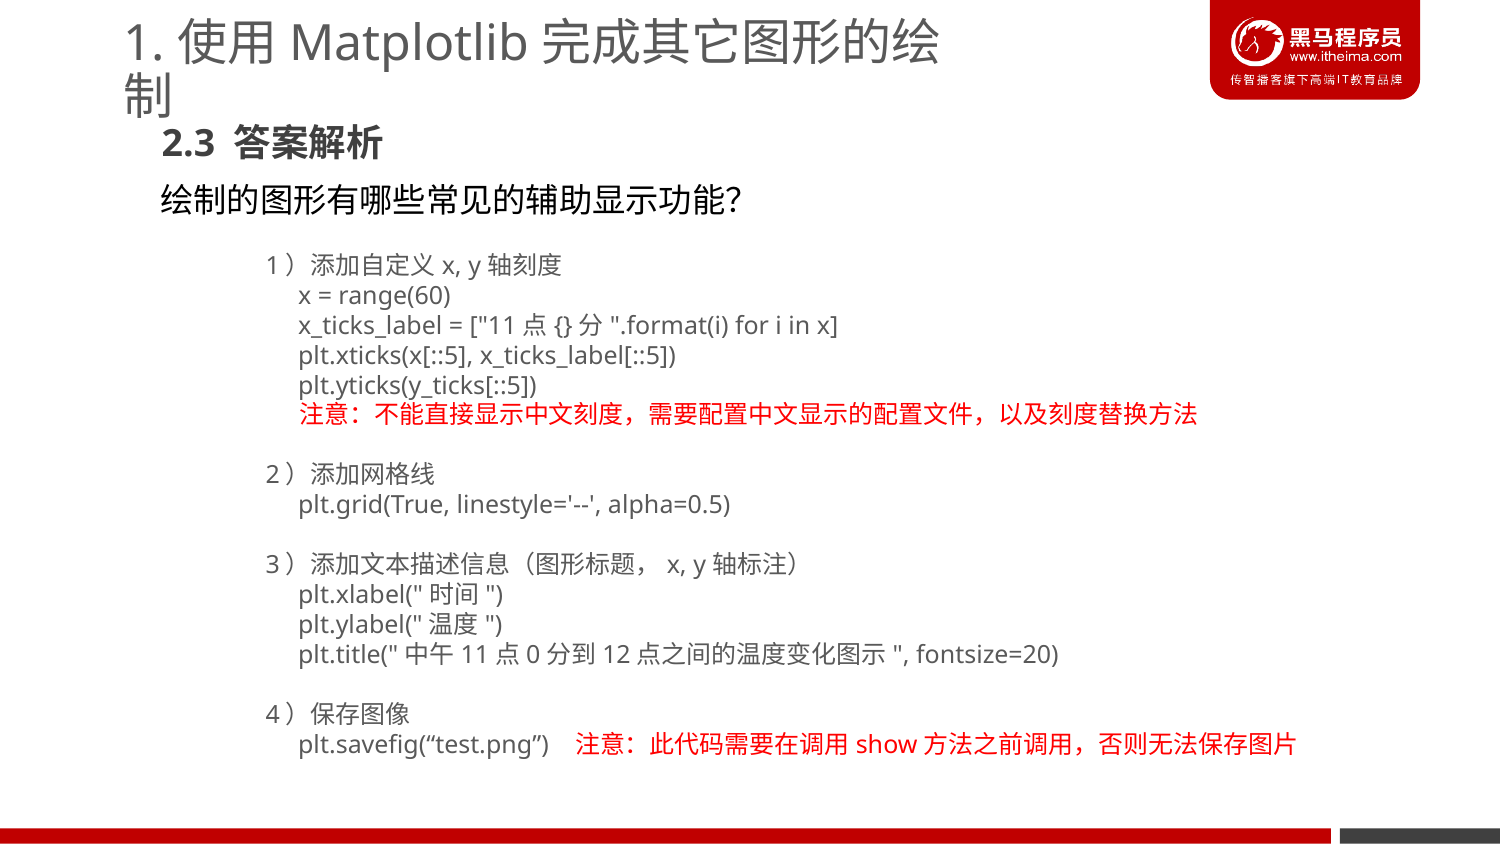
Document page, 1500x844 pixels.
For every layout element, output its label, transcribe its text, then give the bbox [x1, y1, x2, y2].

picture [1212, 8, 1421, 94]
text_box 2.3 答案解析 [146, 112, 724, 171]
text_box 1.使用Matplotlib完成其它图形的绘制 [112, 5, 996, 138]
text_box 绘制的图形有哪些常见的辅助显示功能？ [145, 171, 802, 227]
text_box 1）添加自定义x, y轴刻度 x = range(60) x_ticks_label = ["11点{}分".format(i) for i in x] plt.xticks(x[::5], x_ticks_label[::5]) plt.yticks(y_ticks[::5]) 注意：不能直接显示中文刻度，需要配置中文显示的配置文件，以及刻度替换方法 2）添加网格线 plt.grid(True, linestyle='--', alpha=0.5) 3）添加文本描述信息（图形标题，x, y轴标注） plt.xlabel("时间") plt.ylabel("温度") plt.title("中午11点0分到12点之间的温度变化图示", fontsize=20) 4）保存图像 plt.savefig(“test.png”) 注意：此代码需要在调用show方法之前调用，否则无法保存图片 [250, 241, 1377, 766]
